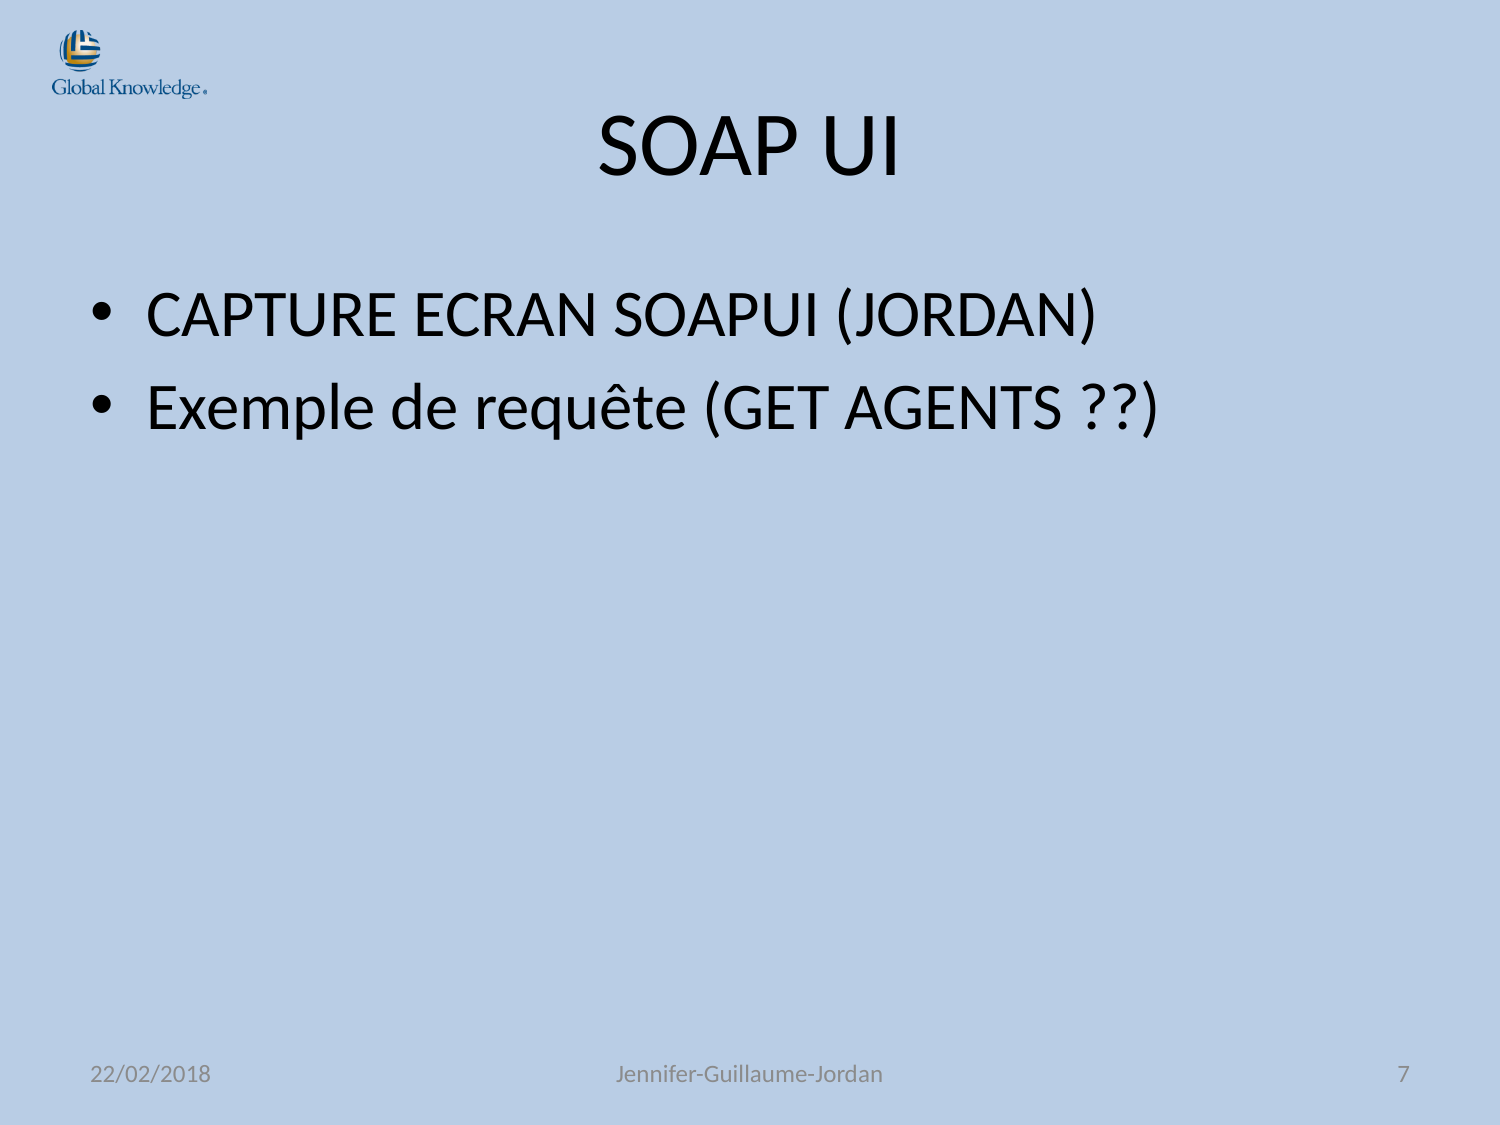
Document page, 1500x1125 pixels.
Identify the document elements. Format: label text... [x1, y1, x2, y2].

list CAPTURE ECRAN SOAPUI (JORDAN) Exemple de requête (GET AGENTS ??) [75, 262, 1425, 1005]
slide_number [75, 1042, 425, 1103]
title SOAP UI [75, 45, 1425, 233]
picture [52, 30, 207, 99]
slide_number 7 [1074, 1042, 1425, 1103]
footer Jennifer-Guillaume-Jordan [512, 1042, 988, 1103]
